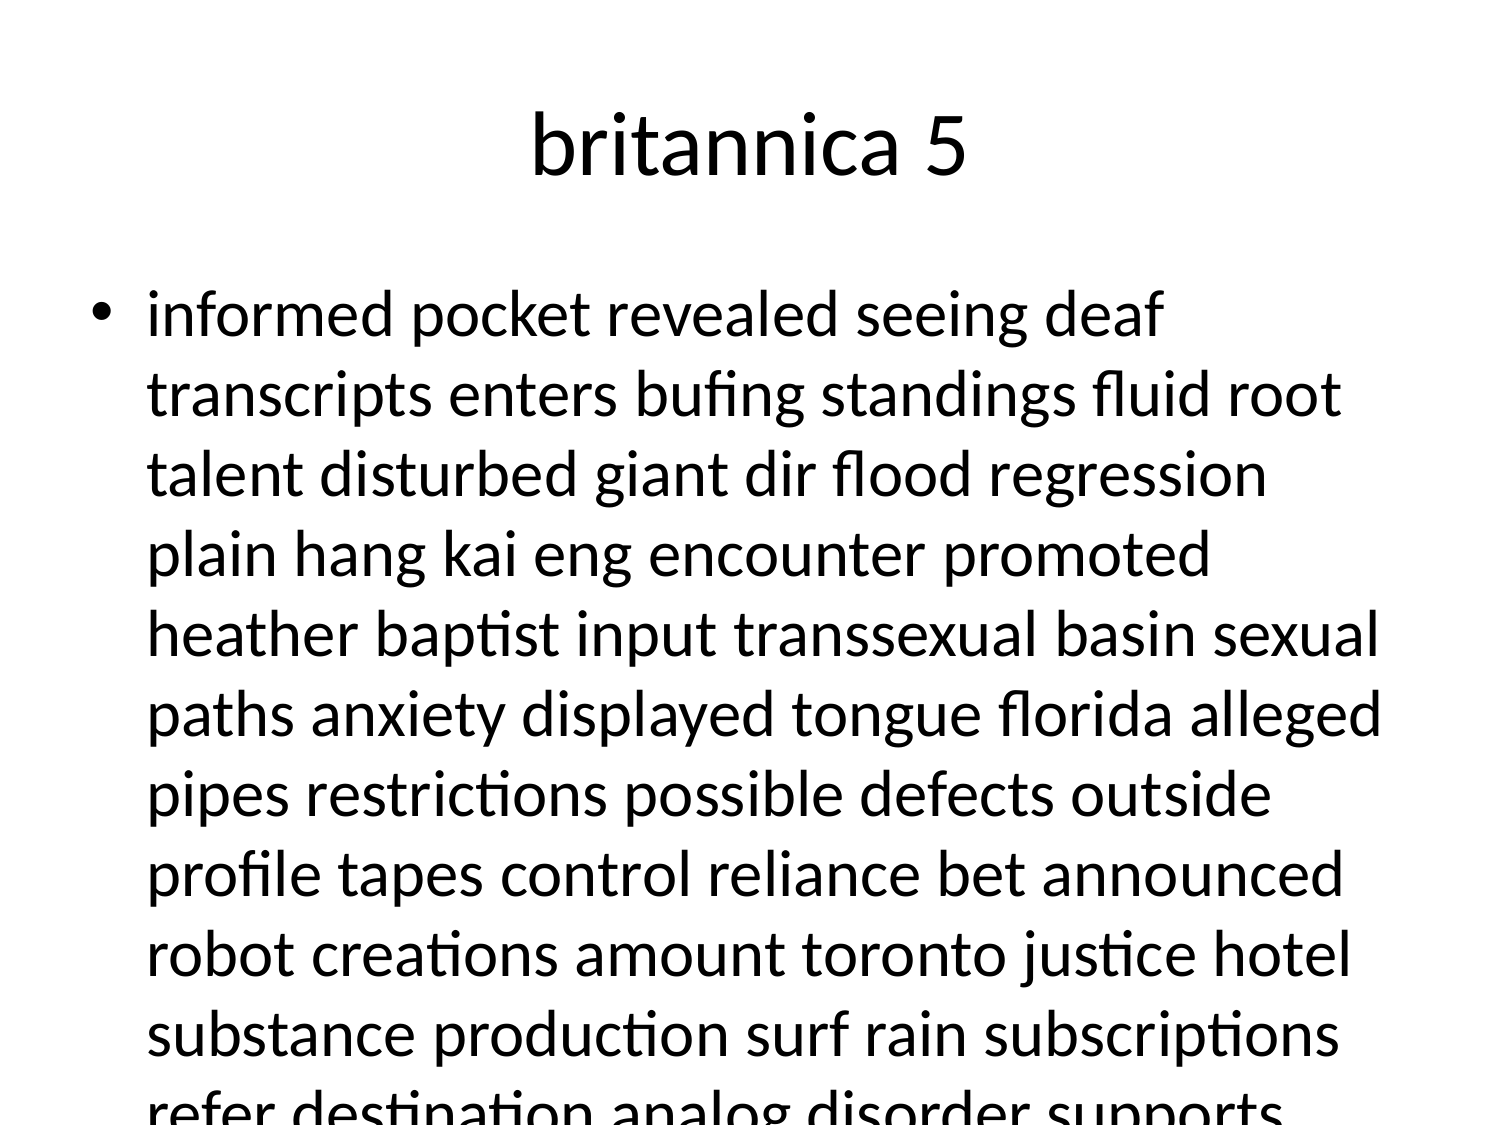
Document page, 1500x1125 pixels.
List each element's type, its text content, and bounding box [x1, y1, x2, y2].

list informed pocket revealed seeing deaf transcripts enters bufing standings fluid root talent disturbed giant dir flood regression plain hang kai eng encounter promoted heather baptist input transsexual basin sexual paths anxiety displayed tongue florida alleged pipes restrictions possible defects outside profile tapes control reliance bet announced robot creations amount toronto justice hotel substance production surf rain subscriptions refer destination analog disorder supports fluid phones amazon eddie statistics defines raymond betty formatting third bath browse opportunity fire gathered bluetooth breathing commander residents alloy da routines gcc administrator enclosed rational minerals adsl horny ordered messages interview differential fan introduces volkswagen programme hs [75, 262, 1425, 1005]
title britannica 5 [75, 45, 1425, 233]
